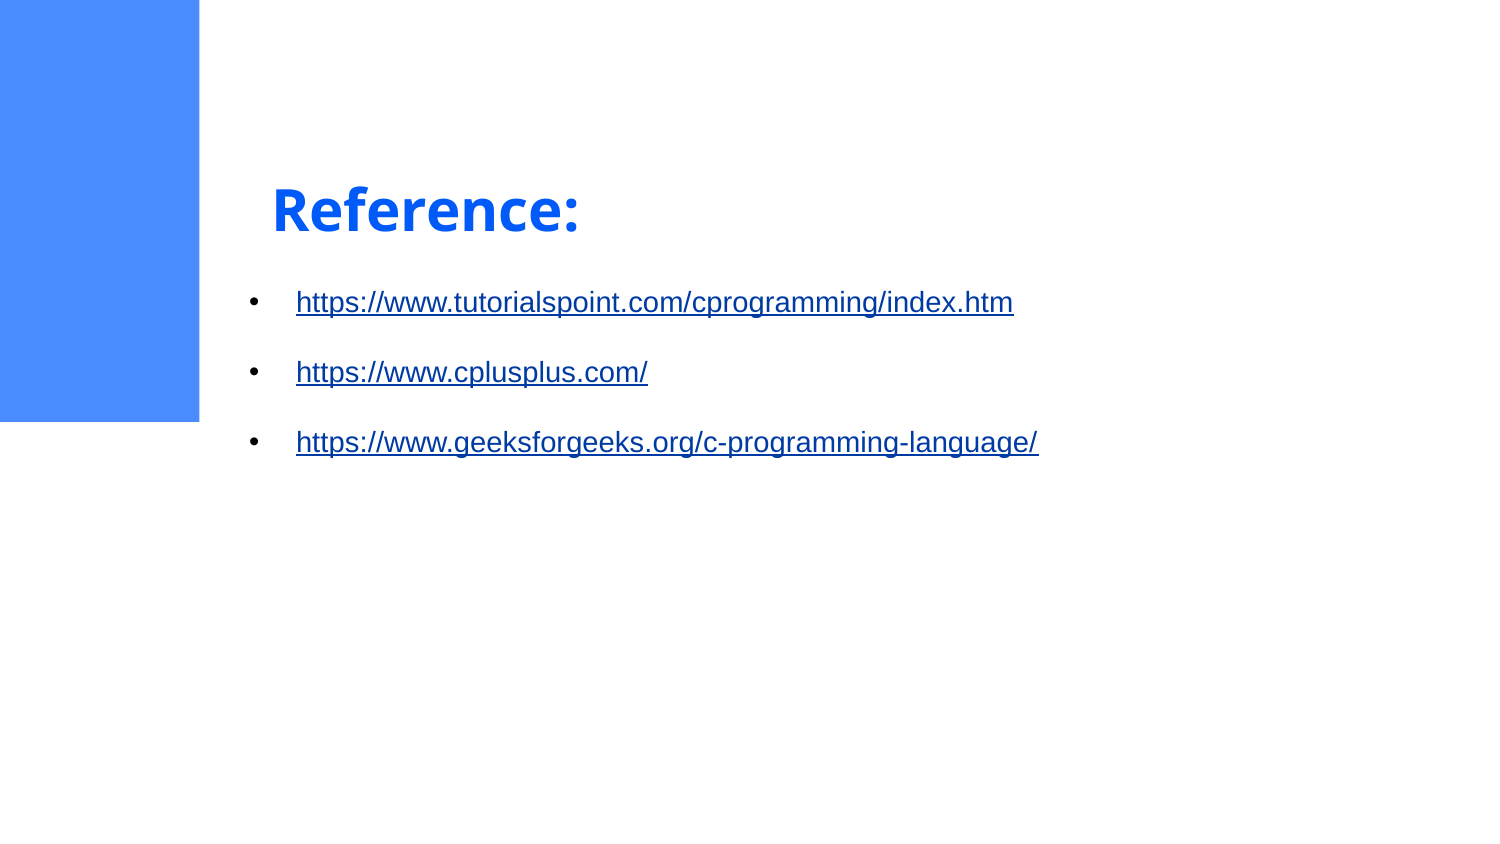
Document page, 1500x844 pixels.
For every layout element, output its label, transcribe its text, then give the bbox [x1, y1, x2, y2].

title Reference: [210, 162, 595, 258]
text_box https://www.tutorialspoint.com/cprogramming/index.htm https://www.cplusplus.com/ https://www.geeksforgeeks.org/c-programming-language/ [234, 241, 1054, 536]
